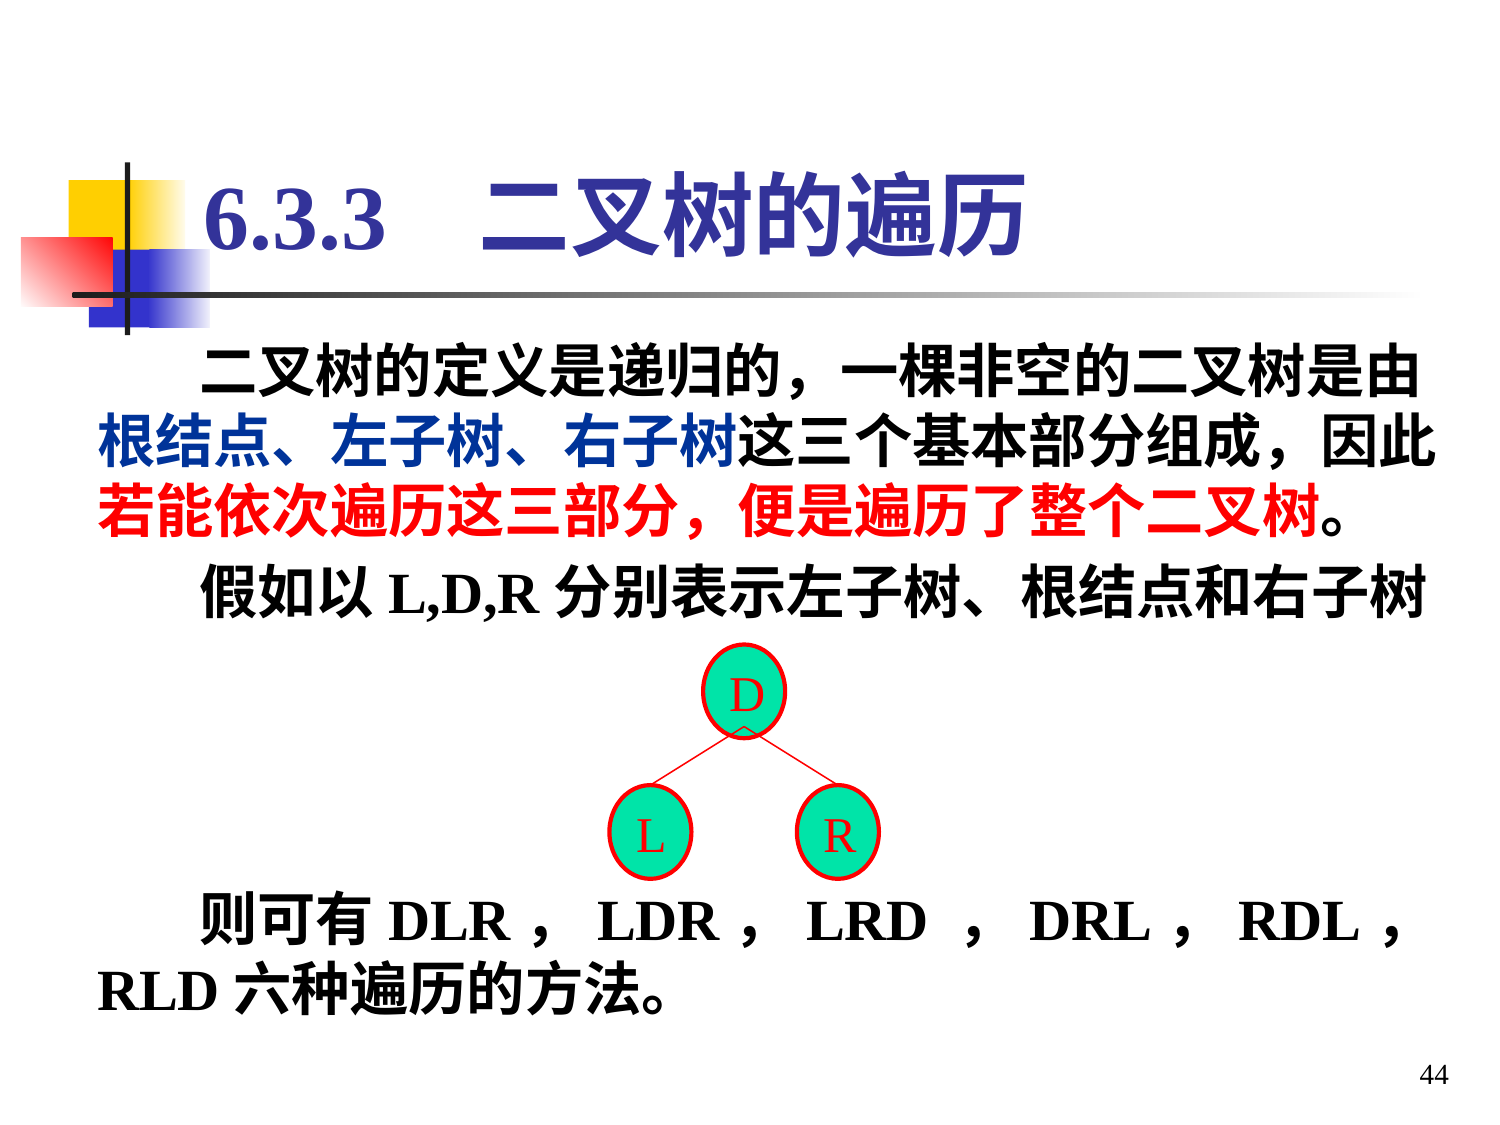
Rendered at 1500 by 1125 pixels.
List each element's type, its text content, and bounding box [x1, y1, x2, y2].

title 6.3.3 二叉树的遍历 [188, 137, 1468, 275]
slide_number 44 [1151, 1022, 1465, 1099]
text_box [609, 644, 880, 880]
list 二叉树的定义是递归的，一棵非空的二叉树是由根结点、左子树、右子树这三个基本部分组成，因此若能依次遍历这三部分，便是遍历了整个二叉树。 假如以L,D,R分别表示左子树、根结点和右子树 则可有DLR，LDR，LRD ，DRL，RDL，RLD六种遍历的方法。 [82, 326, 1470, 1002]
